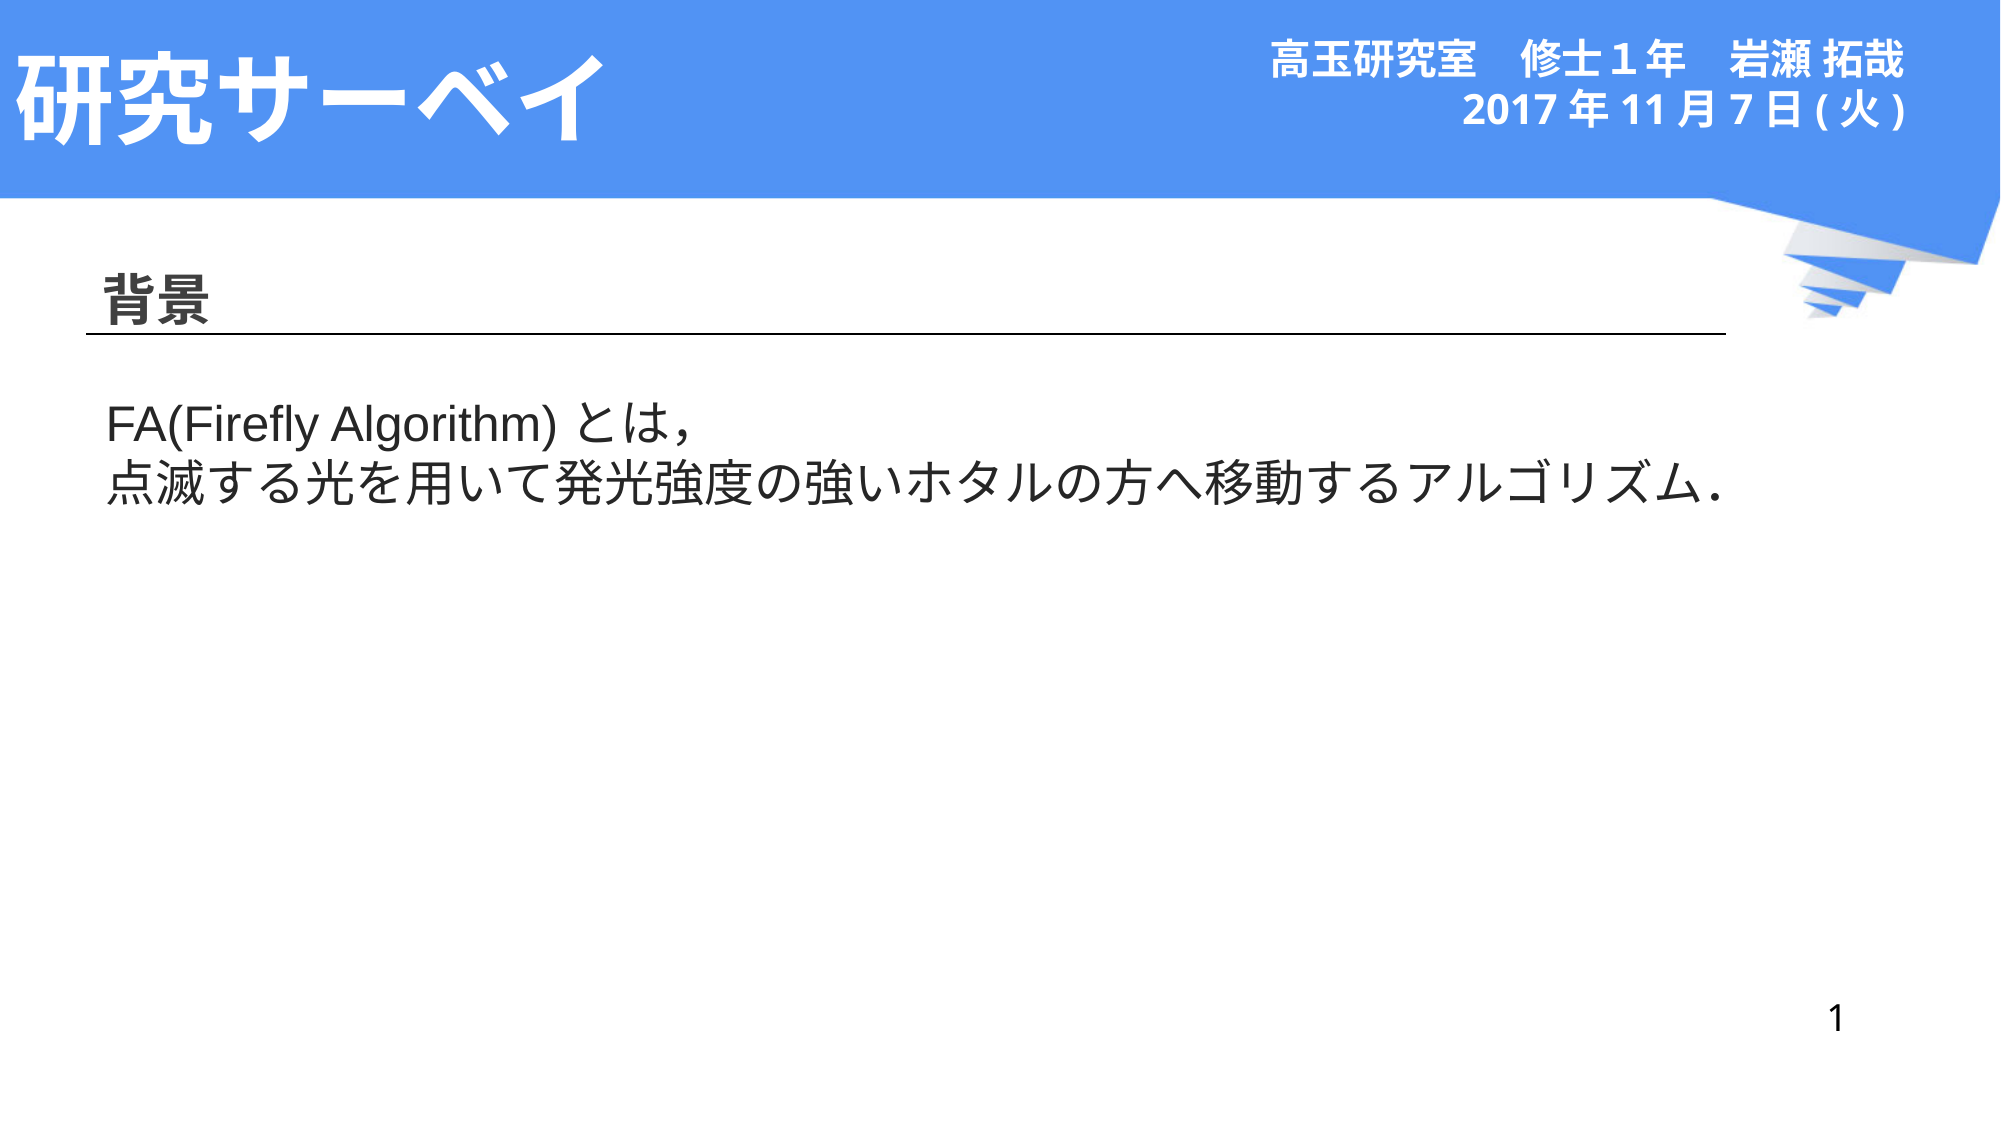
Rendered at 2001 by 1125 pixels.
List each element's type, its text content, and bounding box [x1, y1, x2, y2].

list FA(Firefly Algorithm)とは， 点滅する光を用いて発光強度の強いホタルの方へ移動するアルゴリズム． [40, 348, 1948, 1102]
text_box 1 [1811, 986, 1903, 1047]
title 研究サーベイ [0, 0, 2000, 194]
picture [0, 0, 2001, 1125]
list 背景 [86, 247, 1945, 348]
text_box 高玉研究室 修士１年 岩瀬 拓哉 2017年11月7日(火) [1202, 25, 1921, 141]
